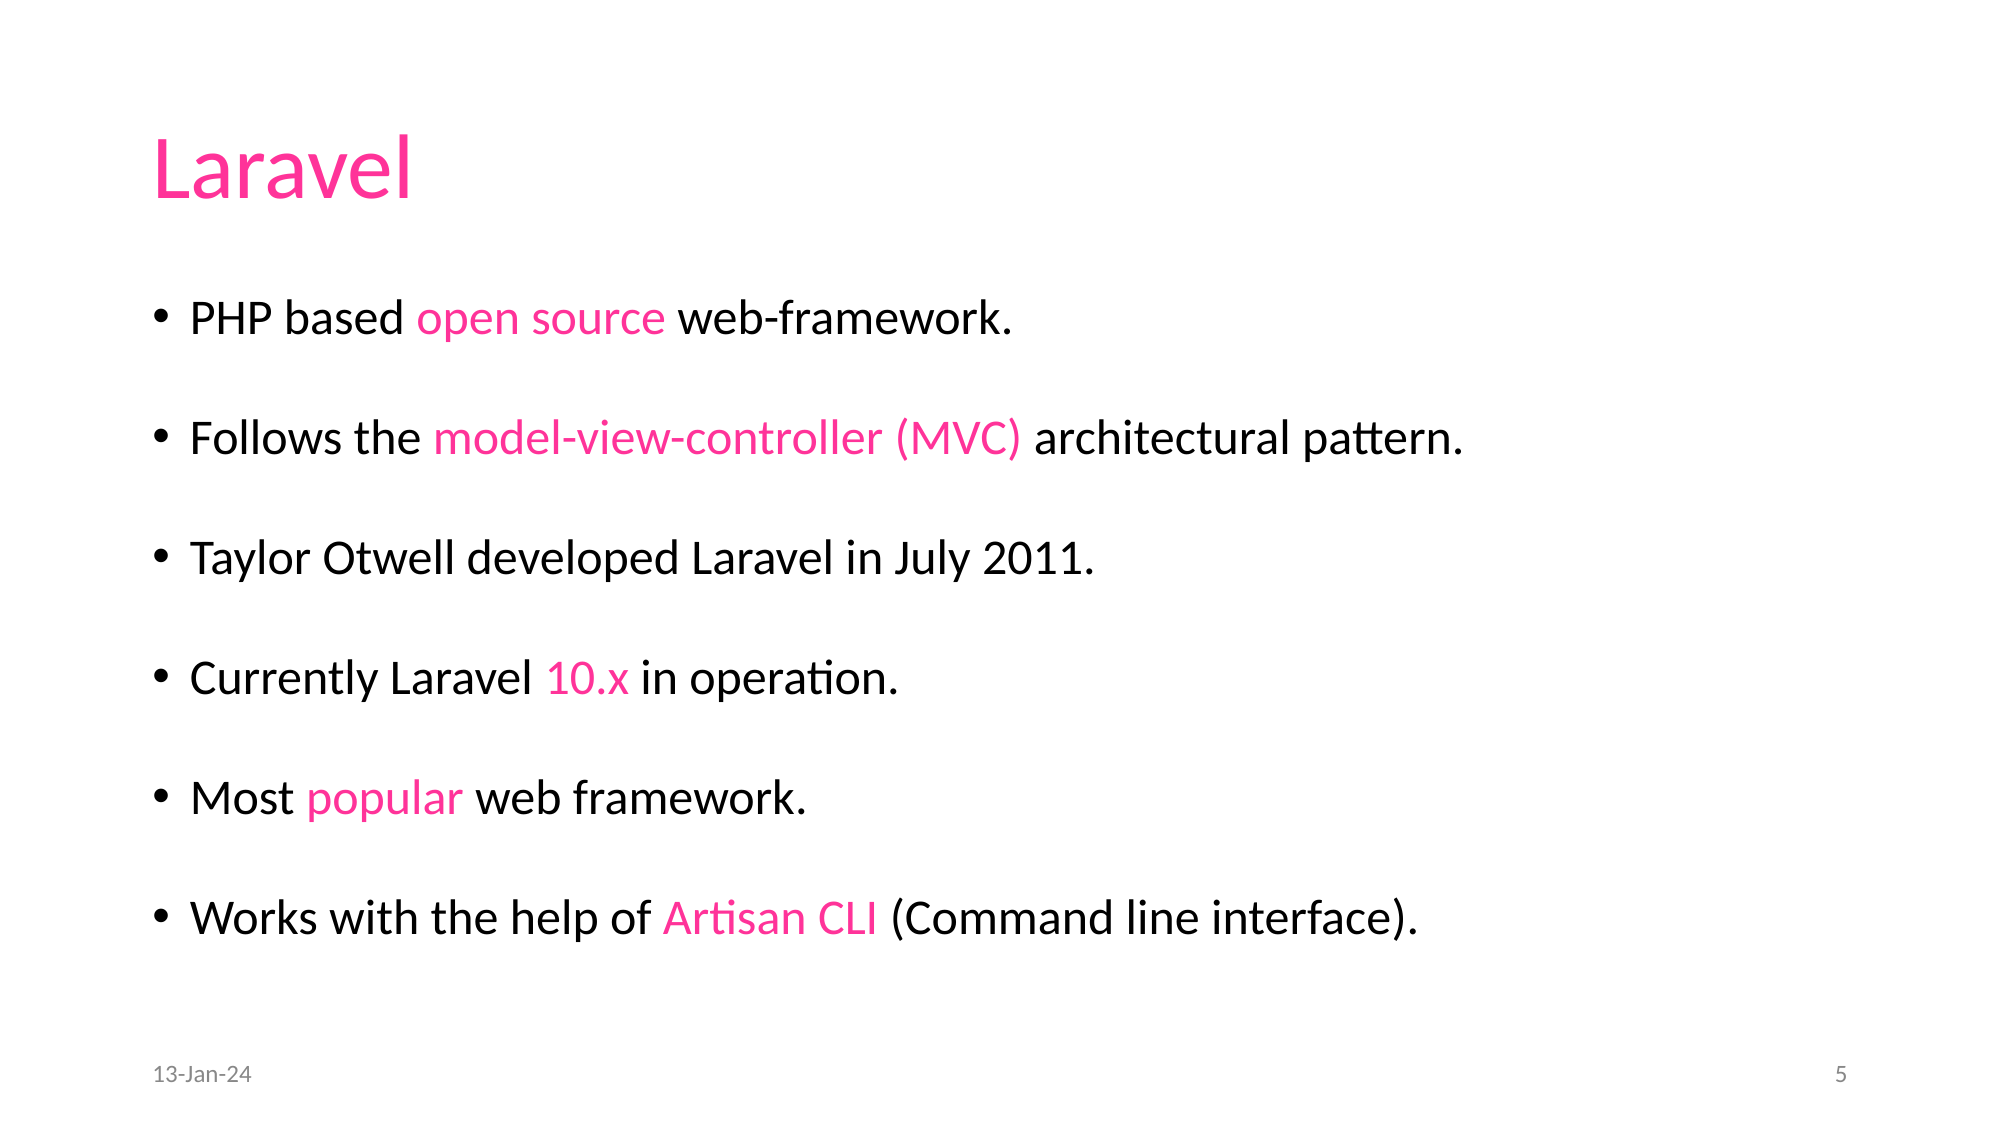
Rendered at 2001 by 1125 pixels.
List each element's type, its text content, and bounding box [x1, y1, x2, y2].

slide_number 13-Jan-24 [137, 1042, 588, 1103]
title Laravel [137, 59, 1863, 277]
list PHP based open source web-framework. Follows the model-view-controller (MVC) architectural pattern. Taylor Otwell developed Laravel in July 2011. Currently Laravel 10.x in operation. Most popular web framework. Works with the help of Artisan CLI (Command line interface). [137, 277, 1863, 996]
slide_number 5 [1412, 1042, 1863, 1103]
